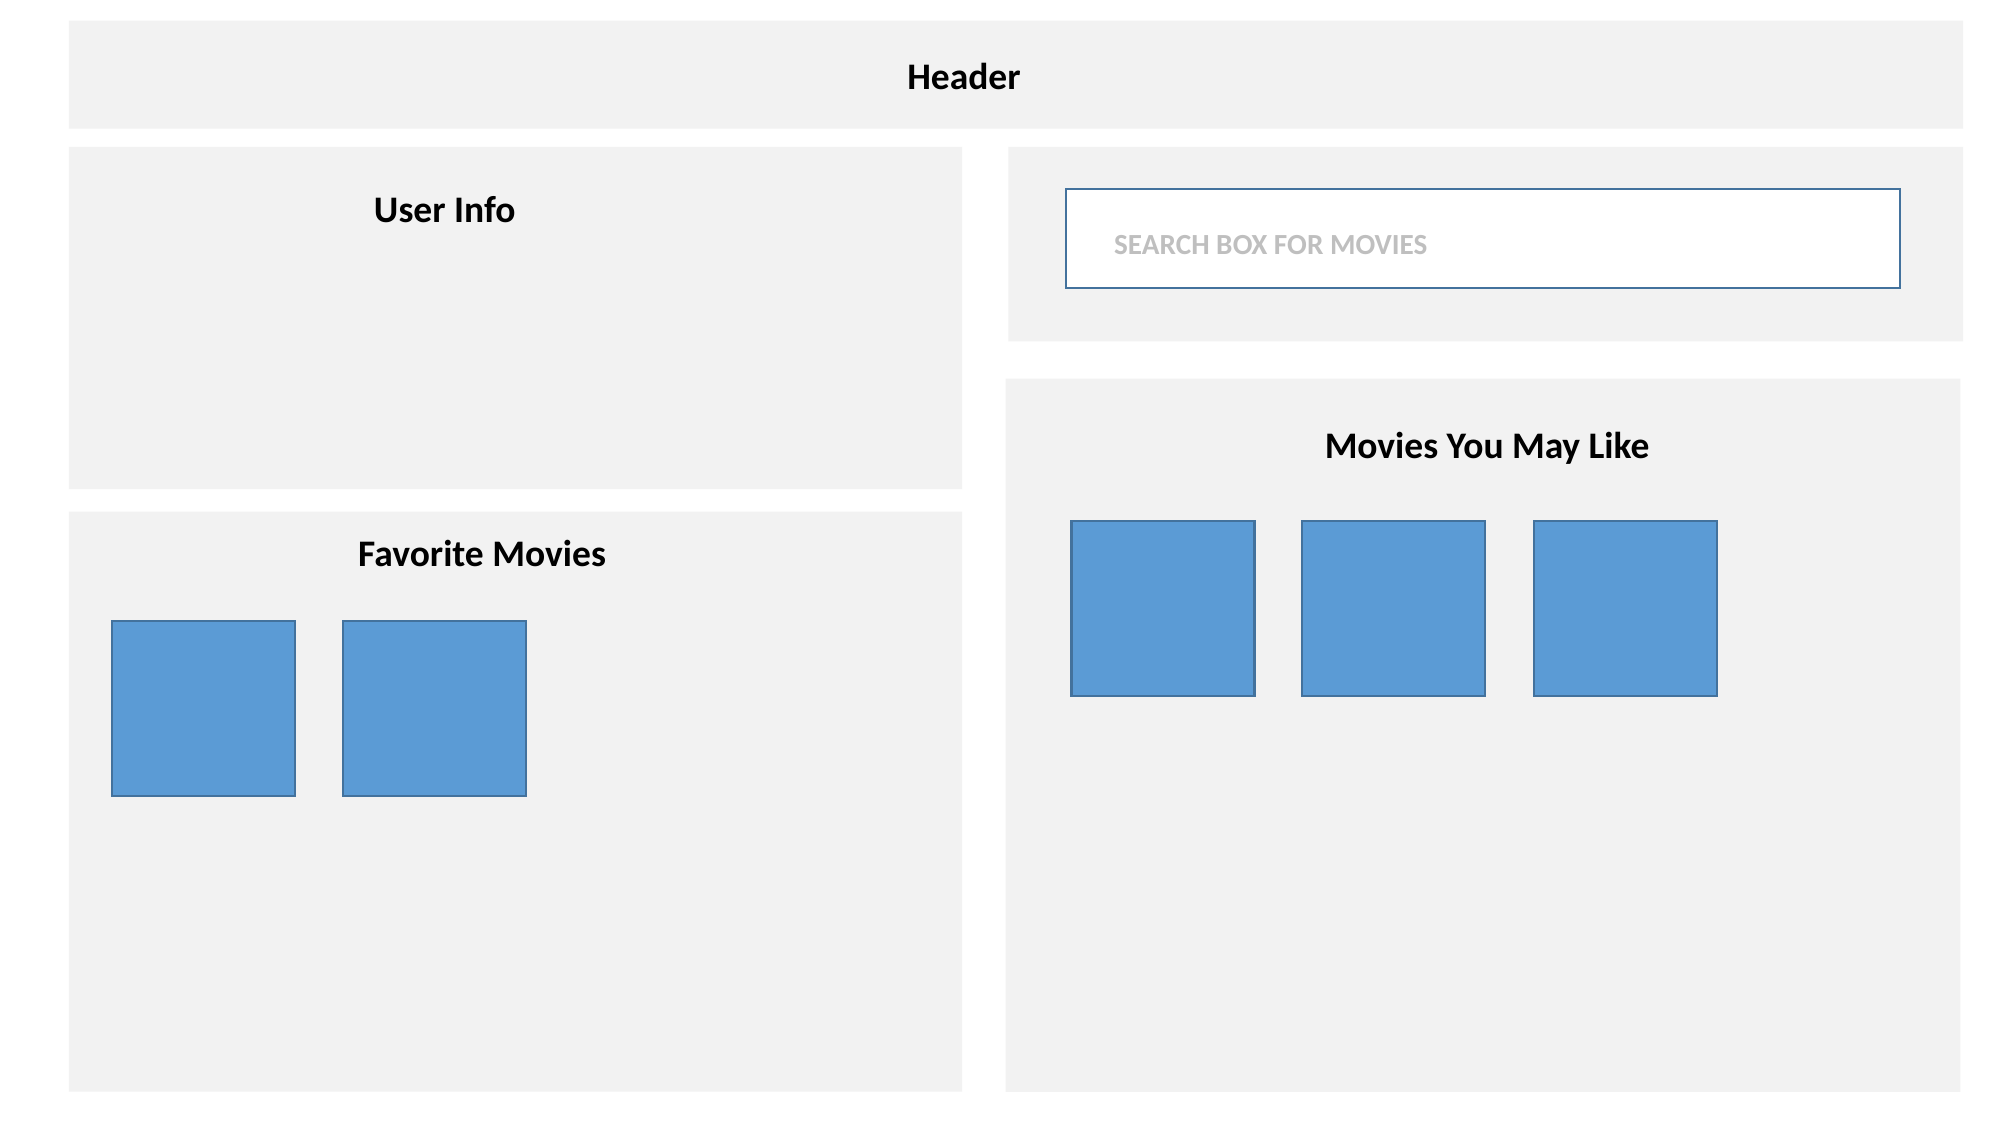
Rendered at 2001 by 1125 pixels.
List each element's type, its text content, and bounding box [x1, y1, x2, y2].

text_box Favorite Movies [343, 521, 622, 582]
text_box [1007, 146, 1964, 342]
text_box [342, 620, 527, 797]
text_box [111, 620, 296, 797]
text_box [68, 20, 1964, 130]
text_box [1065, 188, 1901, 289]
text_box Header [892, 44, 1036, 105]
text_box [68, 511, 963, 1093]
text_box [1004, 378, 1961, 1093]
text_box Movies You May Like [1310, 413, 1666, 474]
text_box User Info [359, 177, 531, 238]
text_box [68, 146, 963, 490]
text_box [1070, 520, 1256, 697]
text_box [1301, 520, 1486, 697]
text_box [1533, 520, 1718, 697]
text_box SEARCH BOX FOR MOVIES [1099, 217, 1494, 268]
